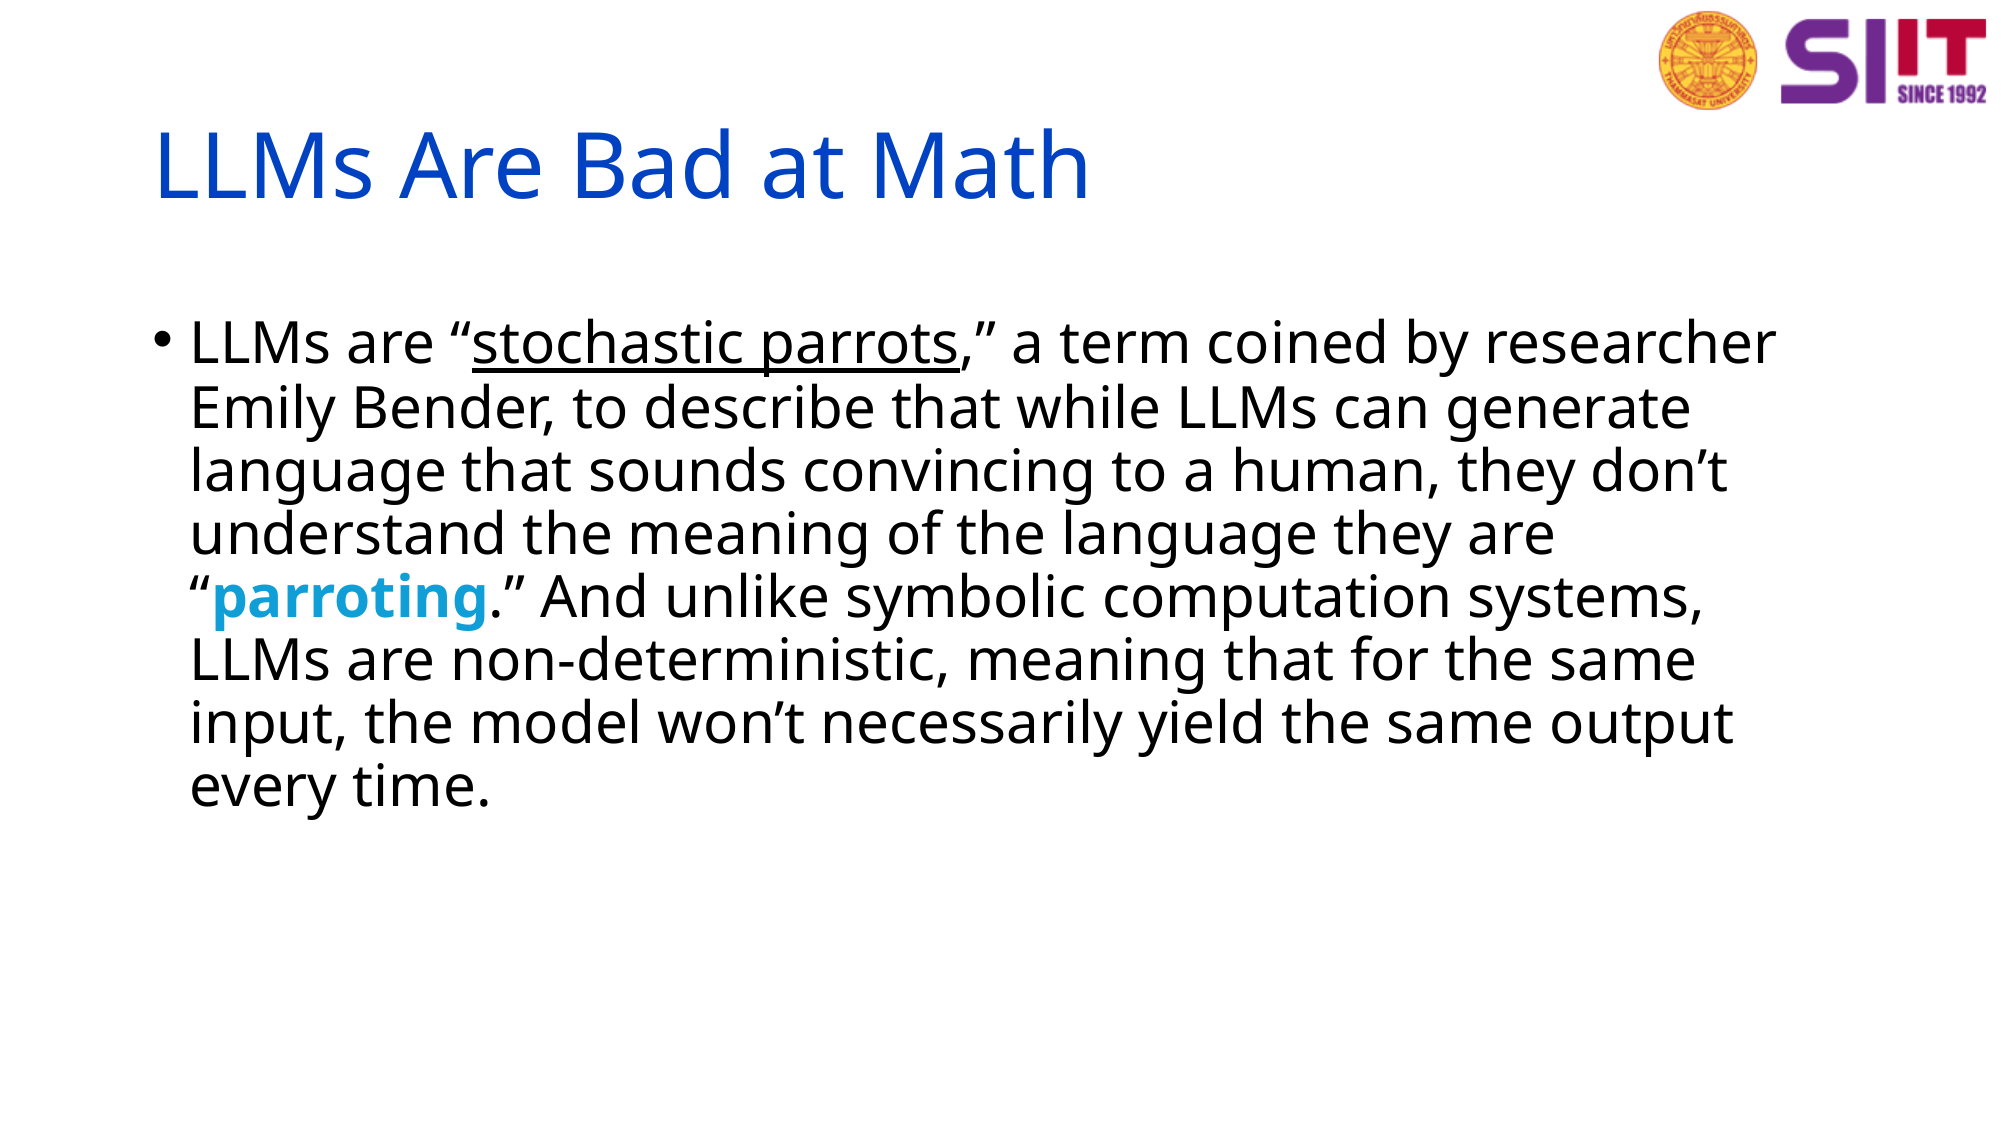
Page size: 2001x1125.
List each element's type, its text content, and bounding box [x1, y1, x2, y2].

title LLMs Are Bad at Math [137, 59, 1863, 278]
picture [1637, 0, 2001, 134]
list LLMs are “stochastic parrots,” a term coined by researcher Emily Bender, to describe that while LLMs can generate language that sounds convincing to a human, they don’t understand the meaning of the language they are “parroting.” And unlike symbolic computation systems, LLMs are non-deterministic, meaning that for the same input, the model won’t necessarily yield the same output every time. [137, 299, 1863, 1014]
